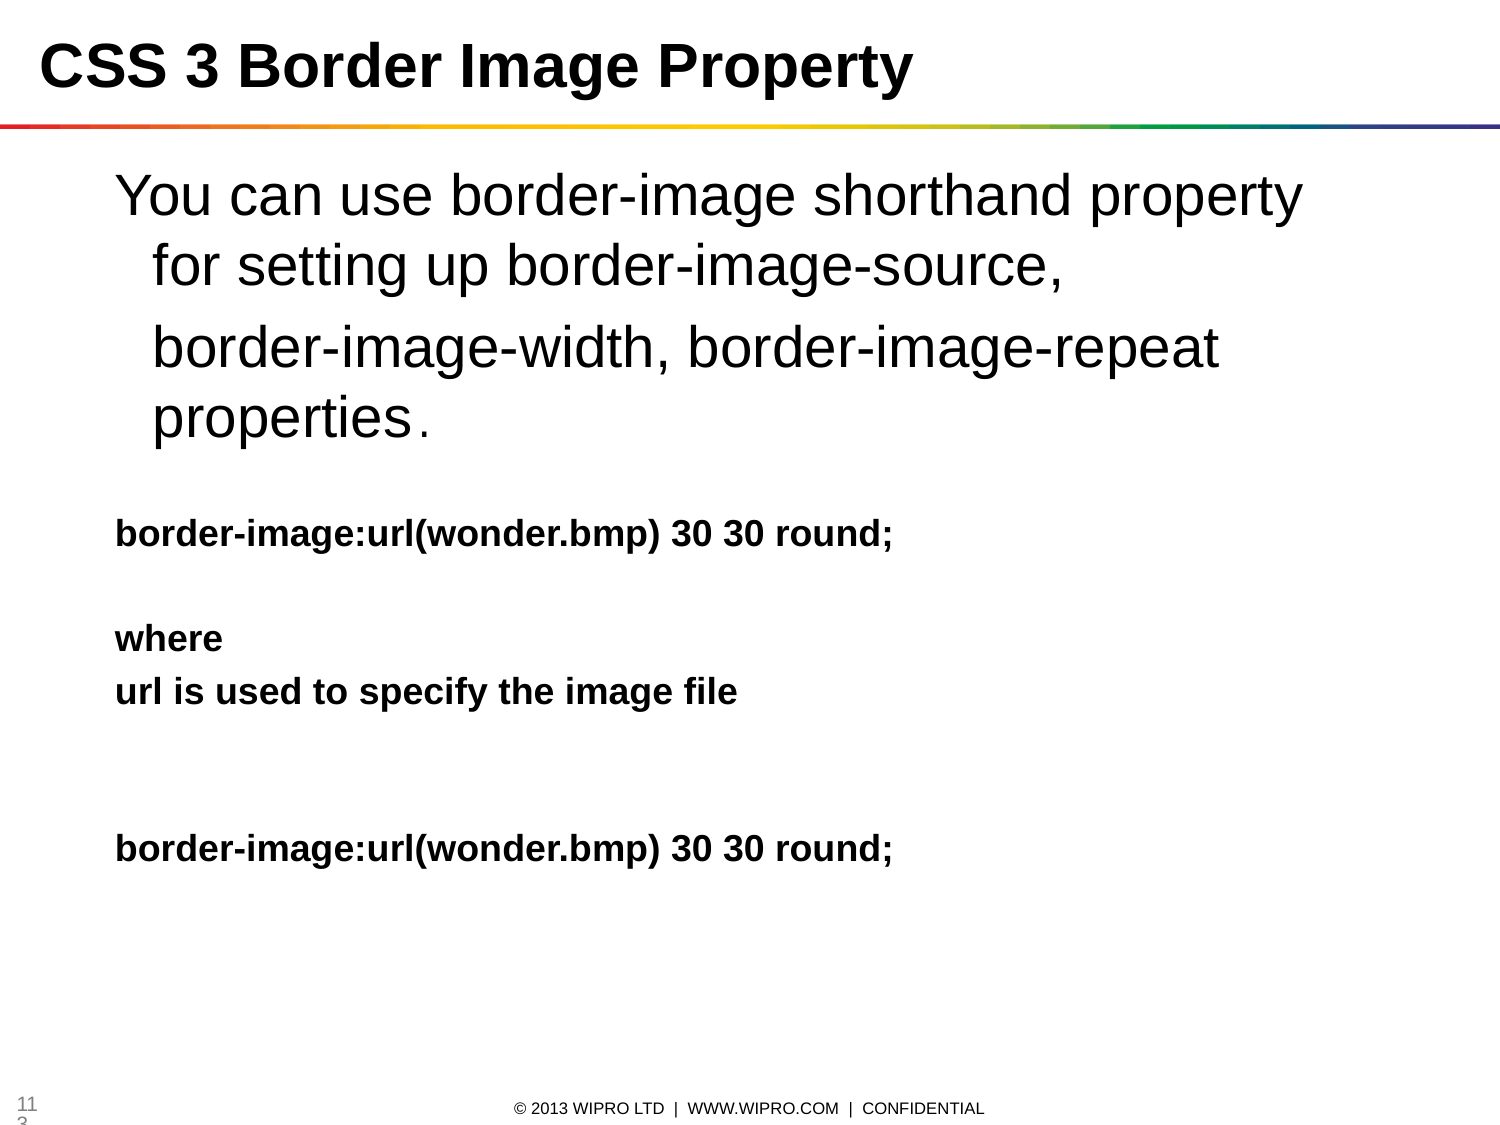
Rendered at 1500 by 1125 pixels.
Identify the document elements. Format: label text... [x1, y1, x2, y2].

title CSS 3 Border Image Property [24, 17, 1425, 109]
list You can use border-image shorthand property for setting up border-image-source, border-image-width, border-image-repeat properties. border-image:url(wonder.bmp) 30 30 round; where url is used to specify the image file border-image:url(wonder.bmp) 30 30 round; [99, 149, 1400, 1063]
